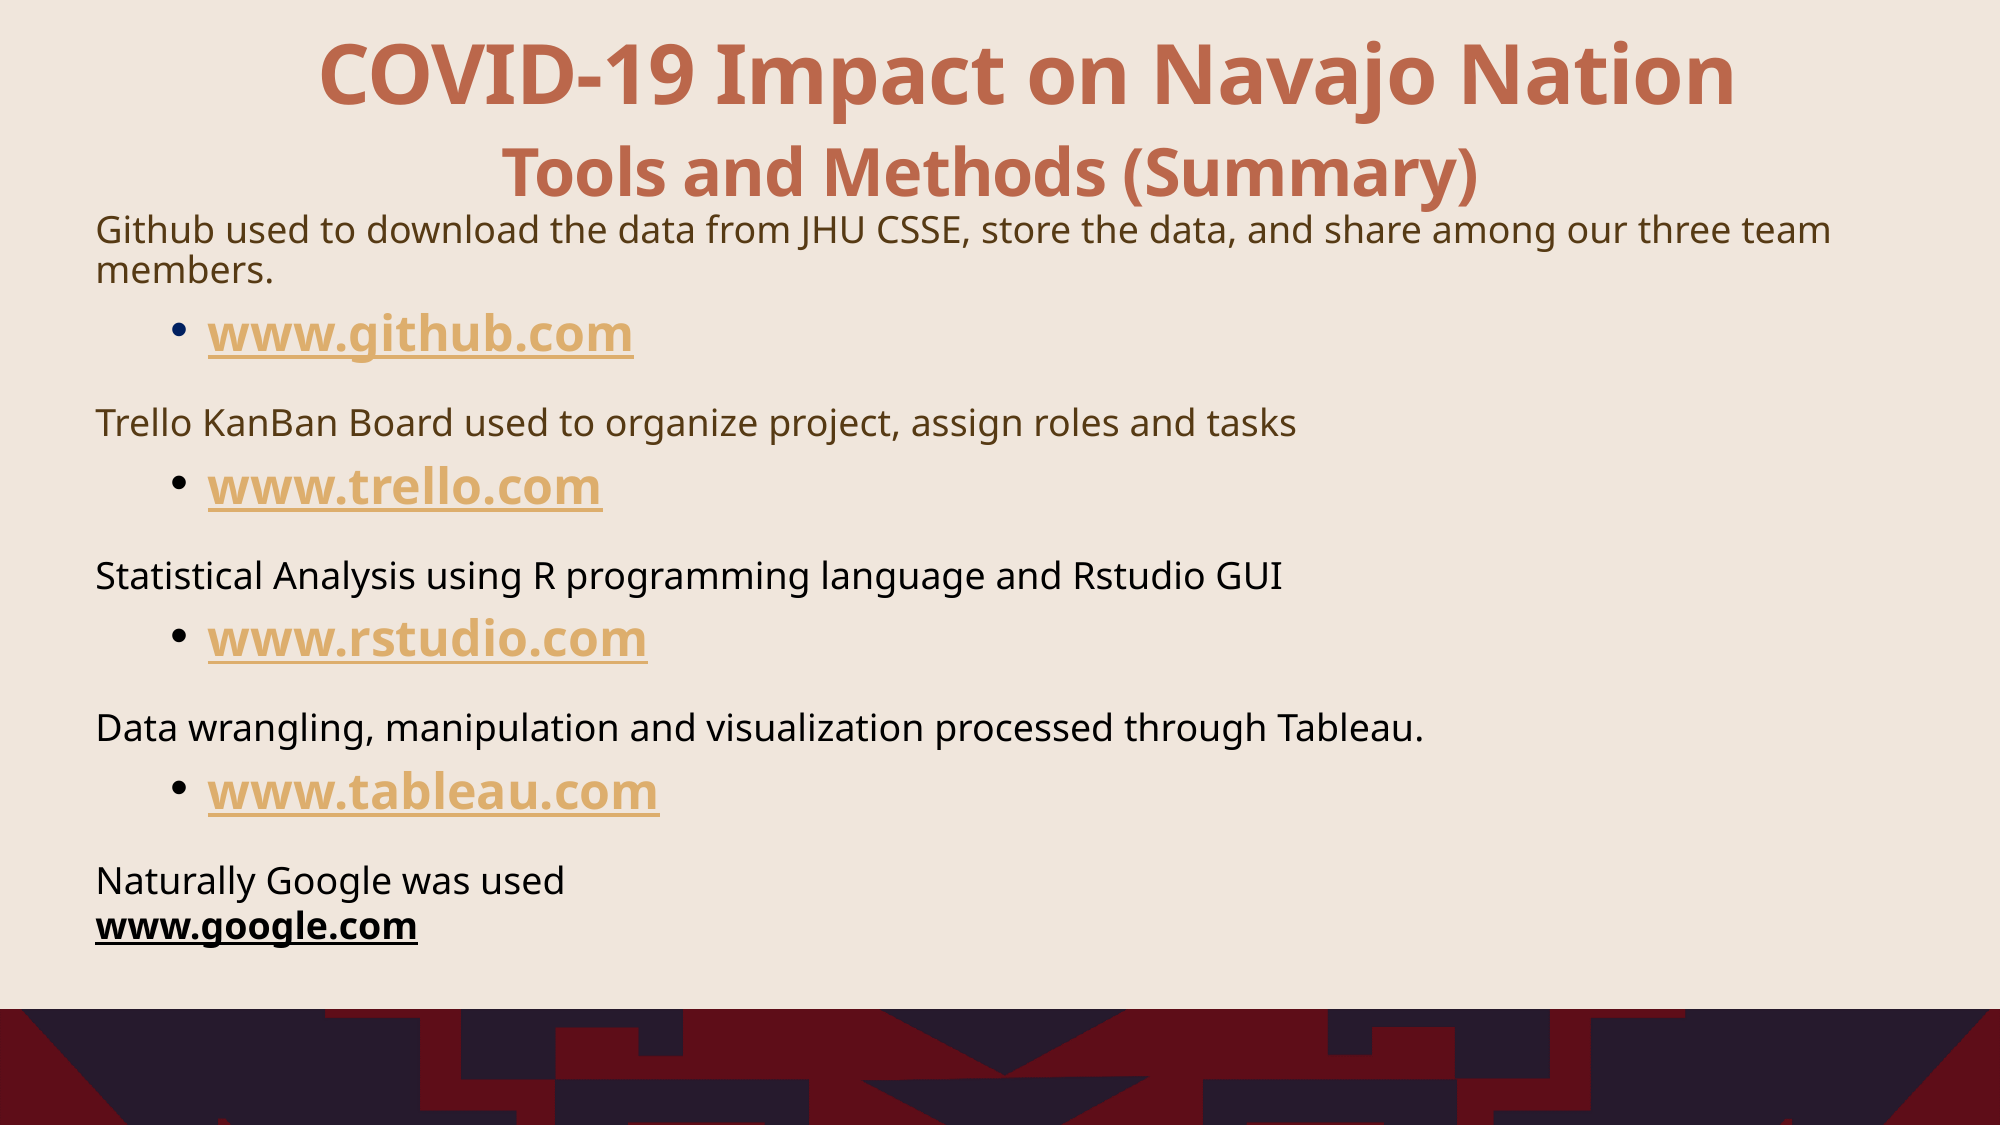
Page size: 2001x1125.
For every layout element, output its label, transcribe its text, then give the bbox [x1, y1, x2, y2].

list Github used to download the data from JHU CSSE, store the data, and share among our three team members. www.github.com Trello KanBan Board used to organize project, assign roles and tasks www.trello.com Statistical Analysis using R programming language and Rstudio GUI www.rstudio.com Data wrangling, manipulation and visualization processed through Tableau. www.tableau.com Naturally Google was used www.google.com [95, 210, 1911, 1005]
title Tools and Methods (Summary) [251, 122, 1752, 213]
picture [0, 1009, 2000, 1125]
text_box COVID-19 Impact on Navajo Nation [153, 21, 1904, 122]
